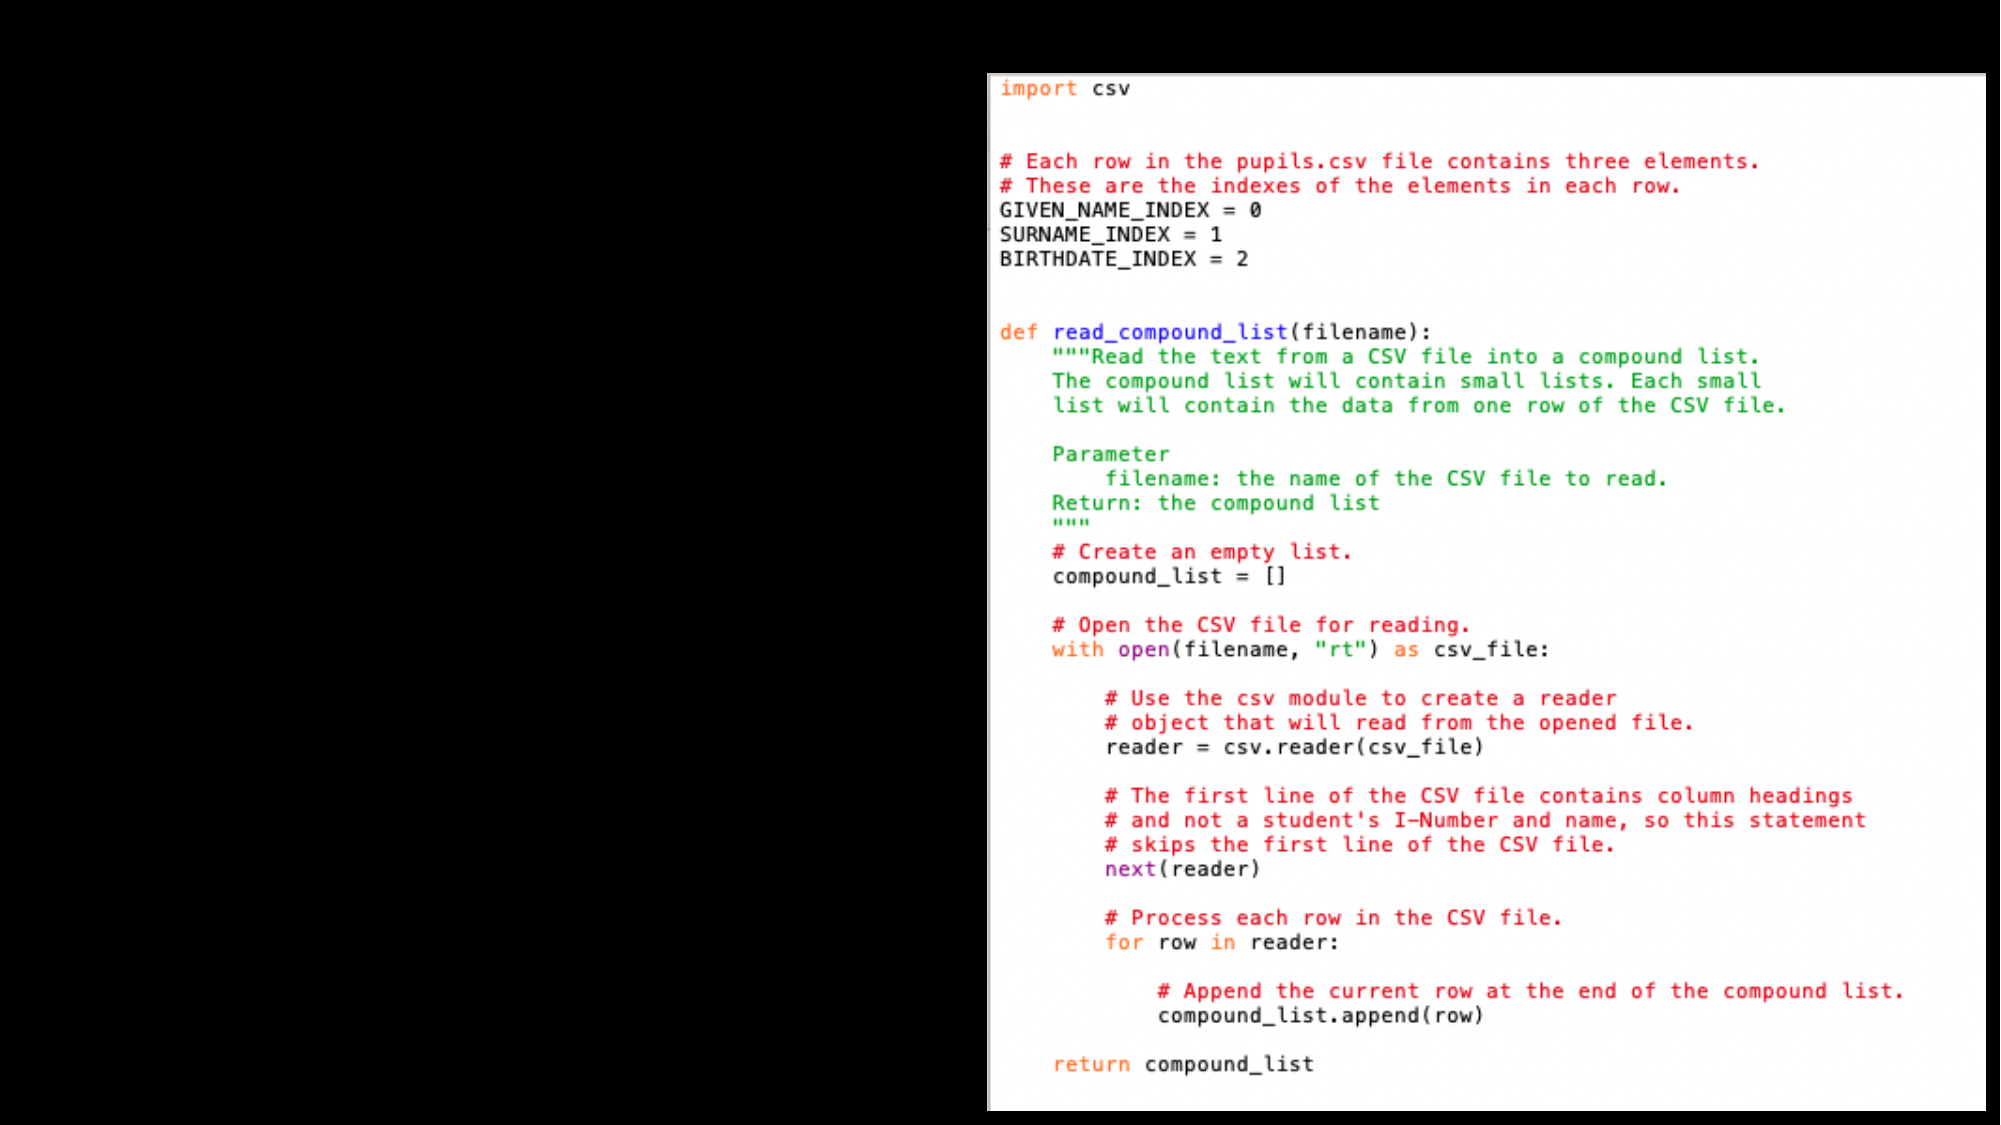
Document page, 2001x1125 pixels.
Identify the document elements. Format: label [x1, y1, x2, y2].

picture [987, 73, 1986, 1111]
